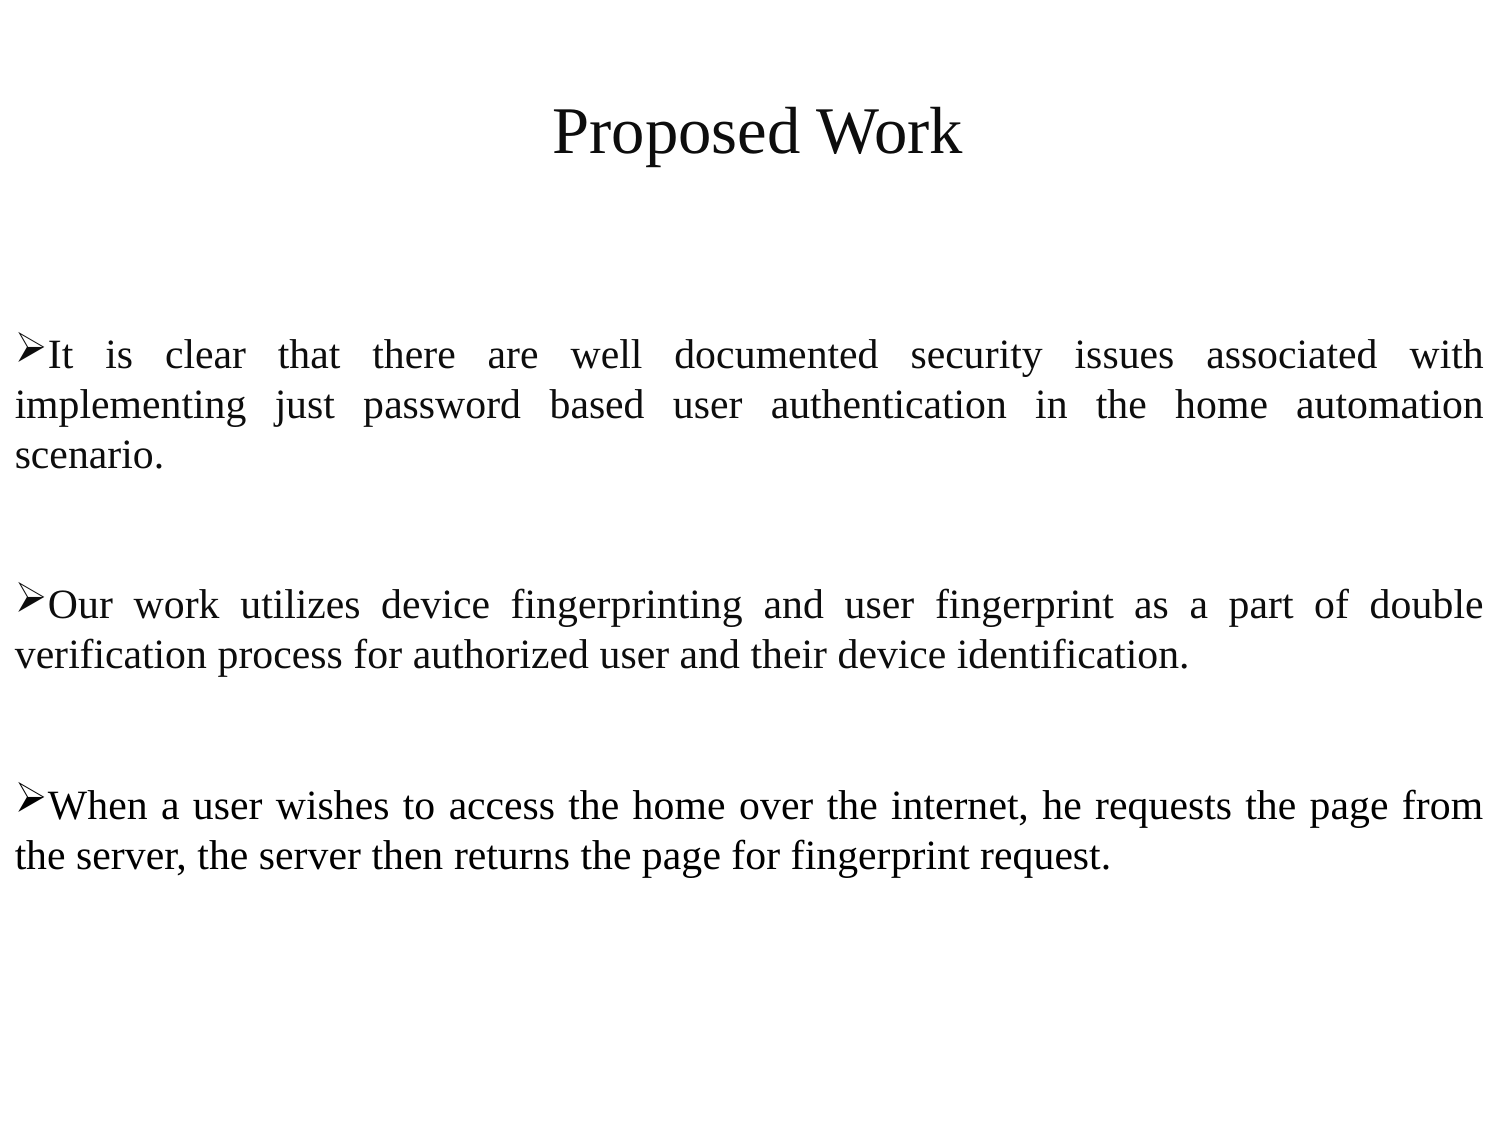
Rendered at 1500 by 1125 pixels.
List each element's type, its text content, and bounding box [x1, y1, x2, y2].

text_box Proposed Work It is clear that there are well documented security issues associated with implementing just password based user authentication in the home automation scenario. Our work utilizes device fingerprinting and user fingerprint as a part of double verification process for authorized user and their device identification. When a user wishes to access the home over the internet, he requests the page from the server, the server then returns the page for fingerprint request. [0, 0, 1500, 1105]
